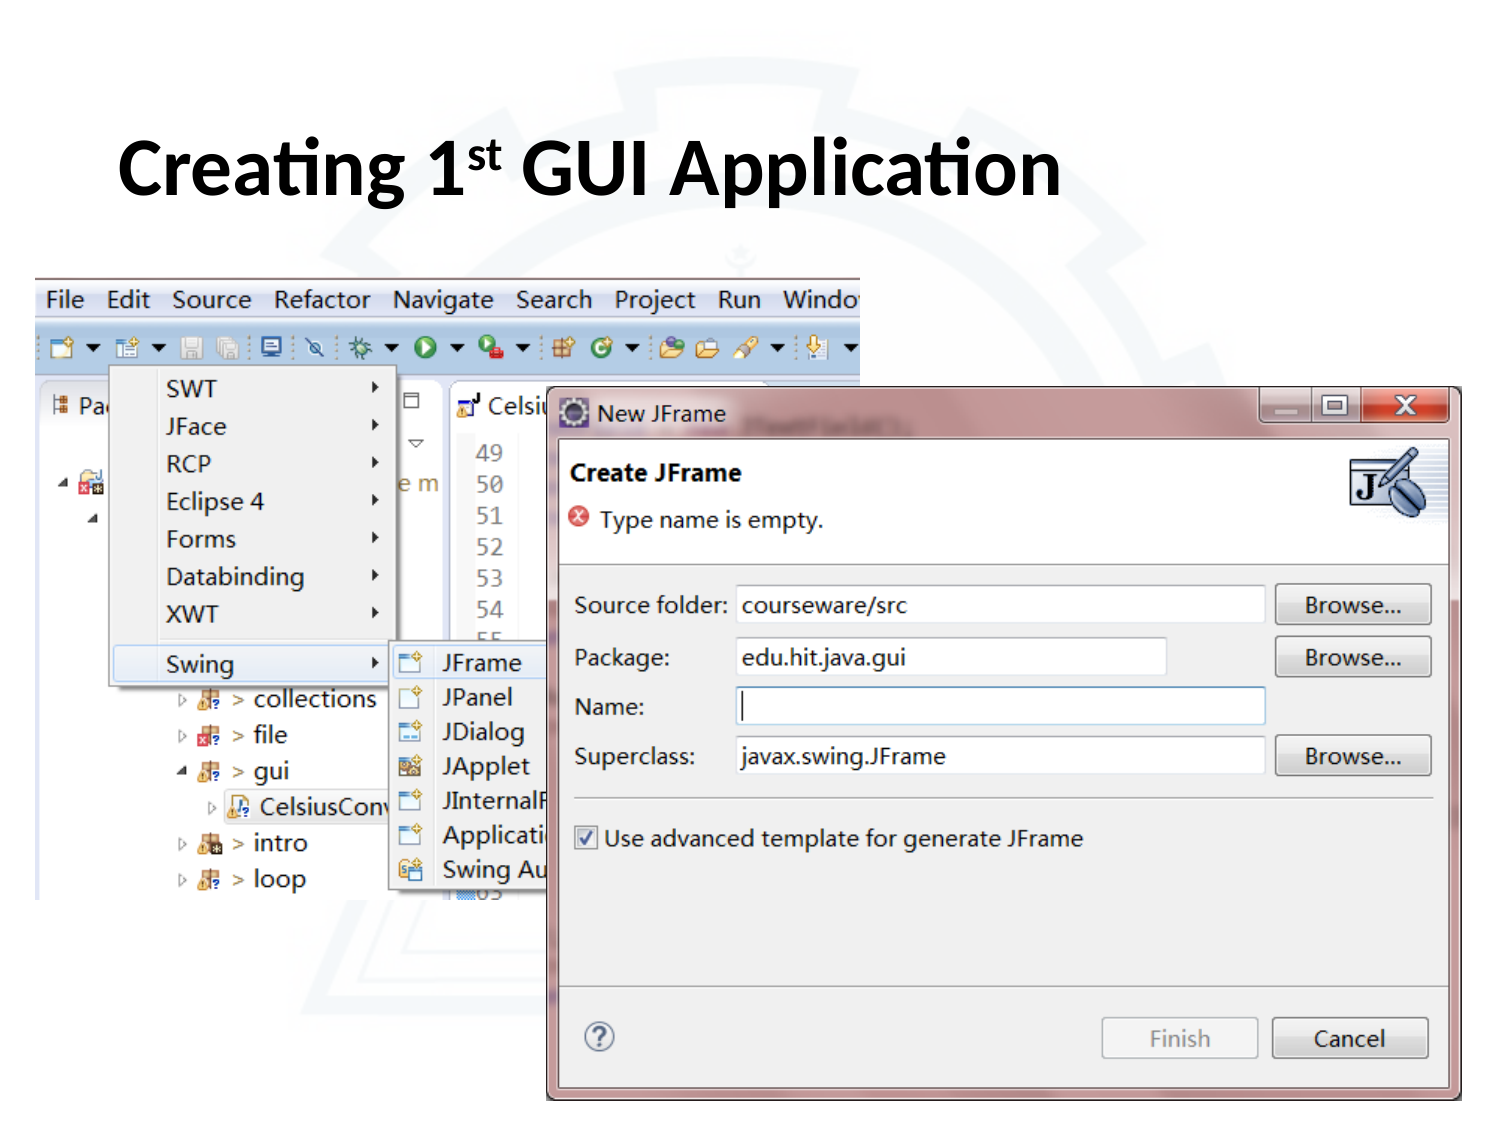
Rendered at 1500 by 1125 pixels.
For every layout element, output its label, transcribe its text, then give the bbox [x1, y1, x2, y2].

picture [34, 277, 860, 900]
title Creating 1st GUI Application [103, 59, 1397, 278]
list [546, 386, 1462, 1101]
